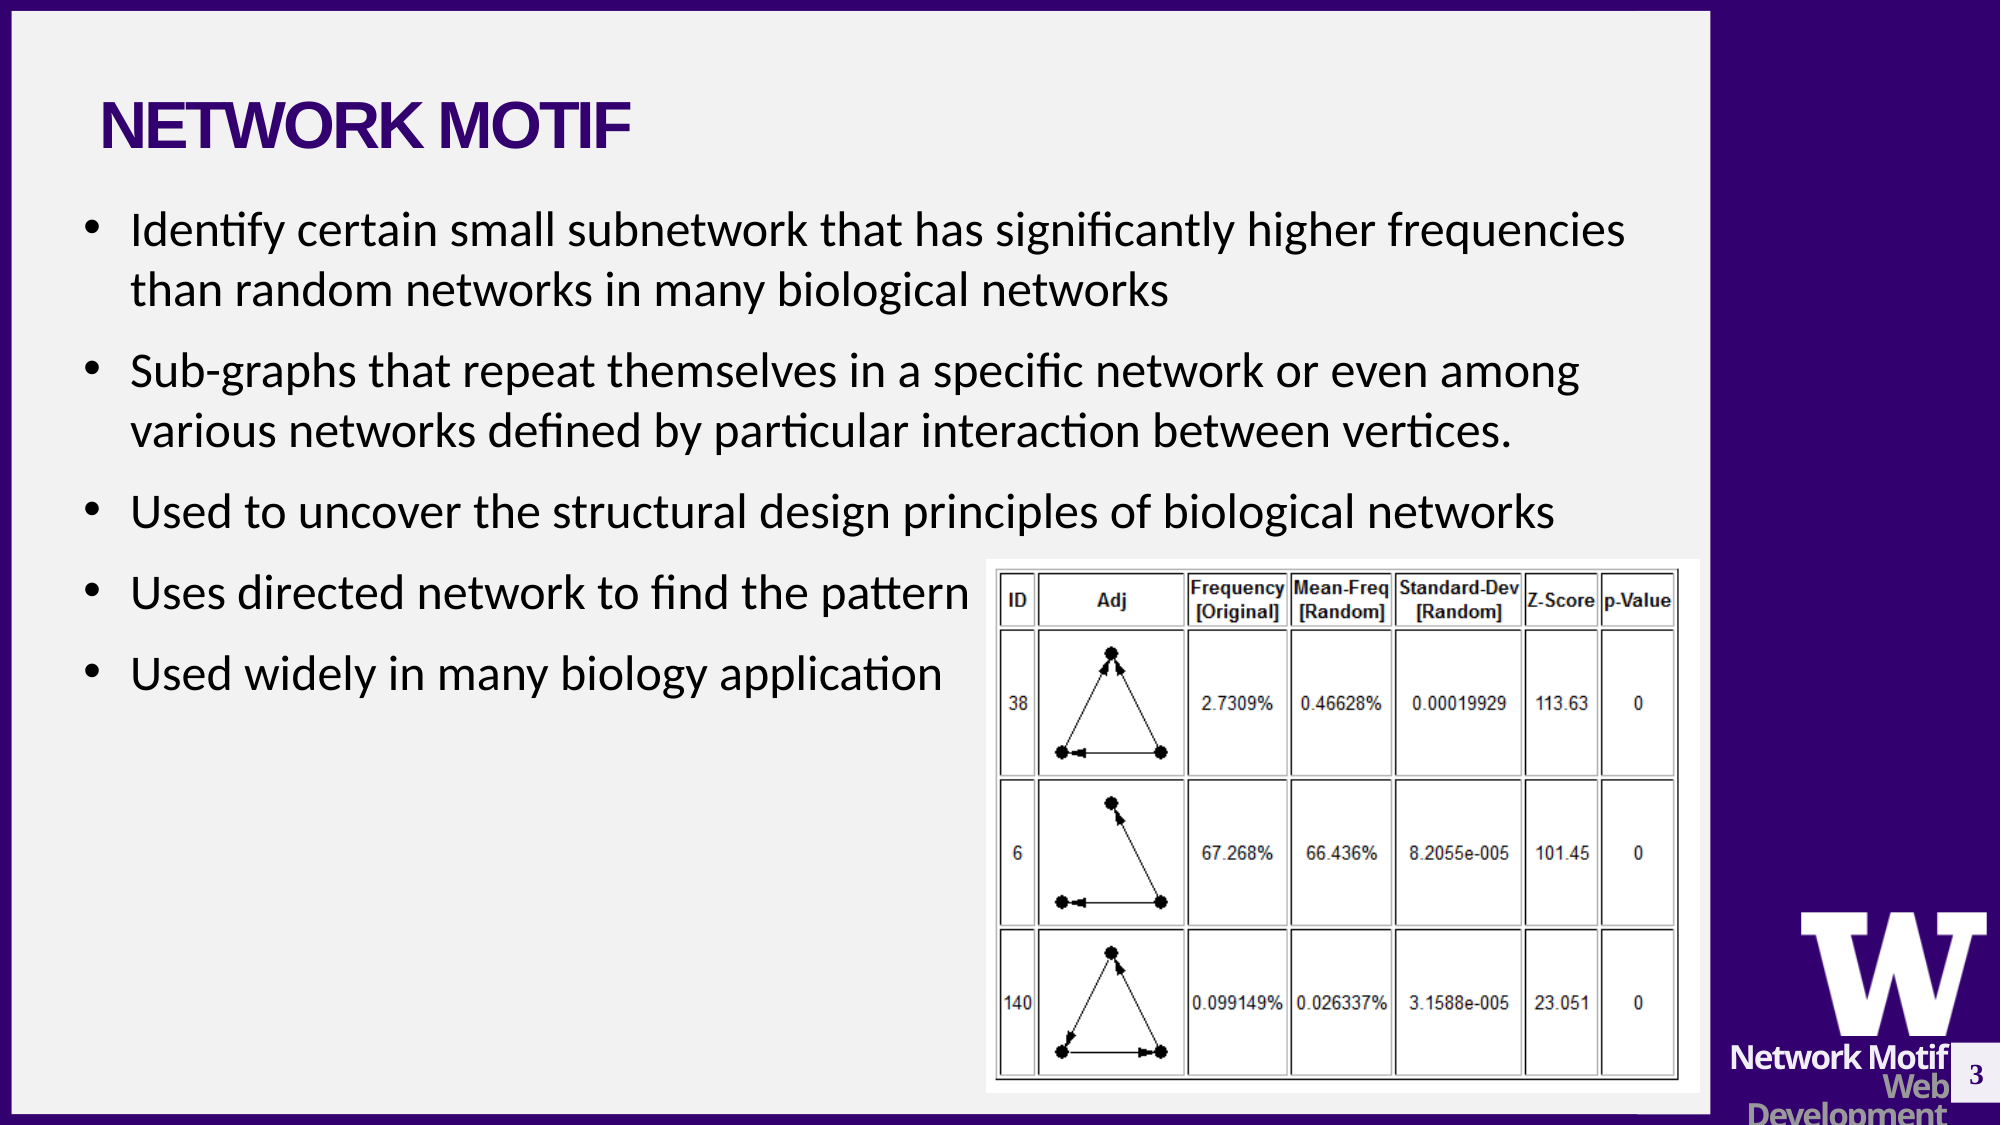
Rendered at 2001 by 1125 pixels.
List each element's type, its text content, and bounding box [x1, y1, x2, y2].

picture [1777, 870, 1999, 1036]
slide_number 3 [1953, 1050, 2000, 1096]
text_box Identify certain small subnetwork that has significantly higher frequencies than random networks in many biological networks Sub-graphs that repeat themselves in a specific network or even among various networks defined by particular interaction between vertices. Used to uncover the structural design principles of biological networks Uses directed network to find the pattern Used widely in many biology application [83, 196, 1637, 793]
picture [985, 559, 1700, 1093]
text_box Network Motif [99, 91, 666, 163]
